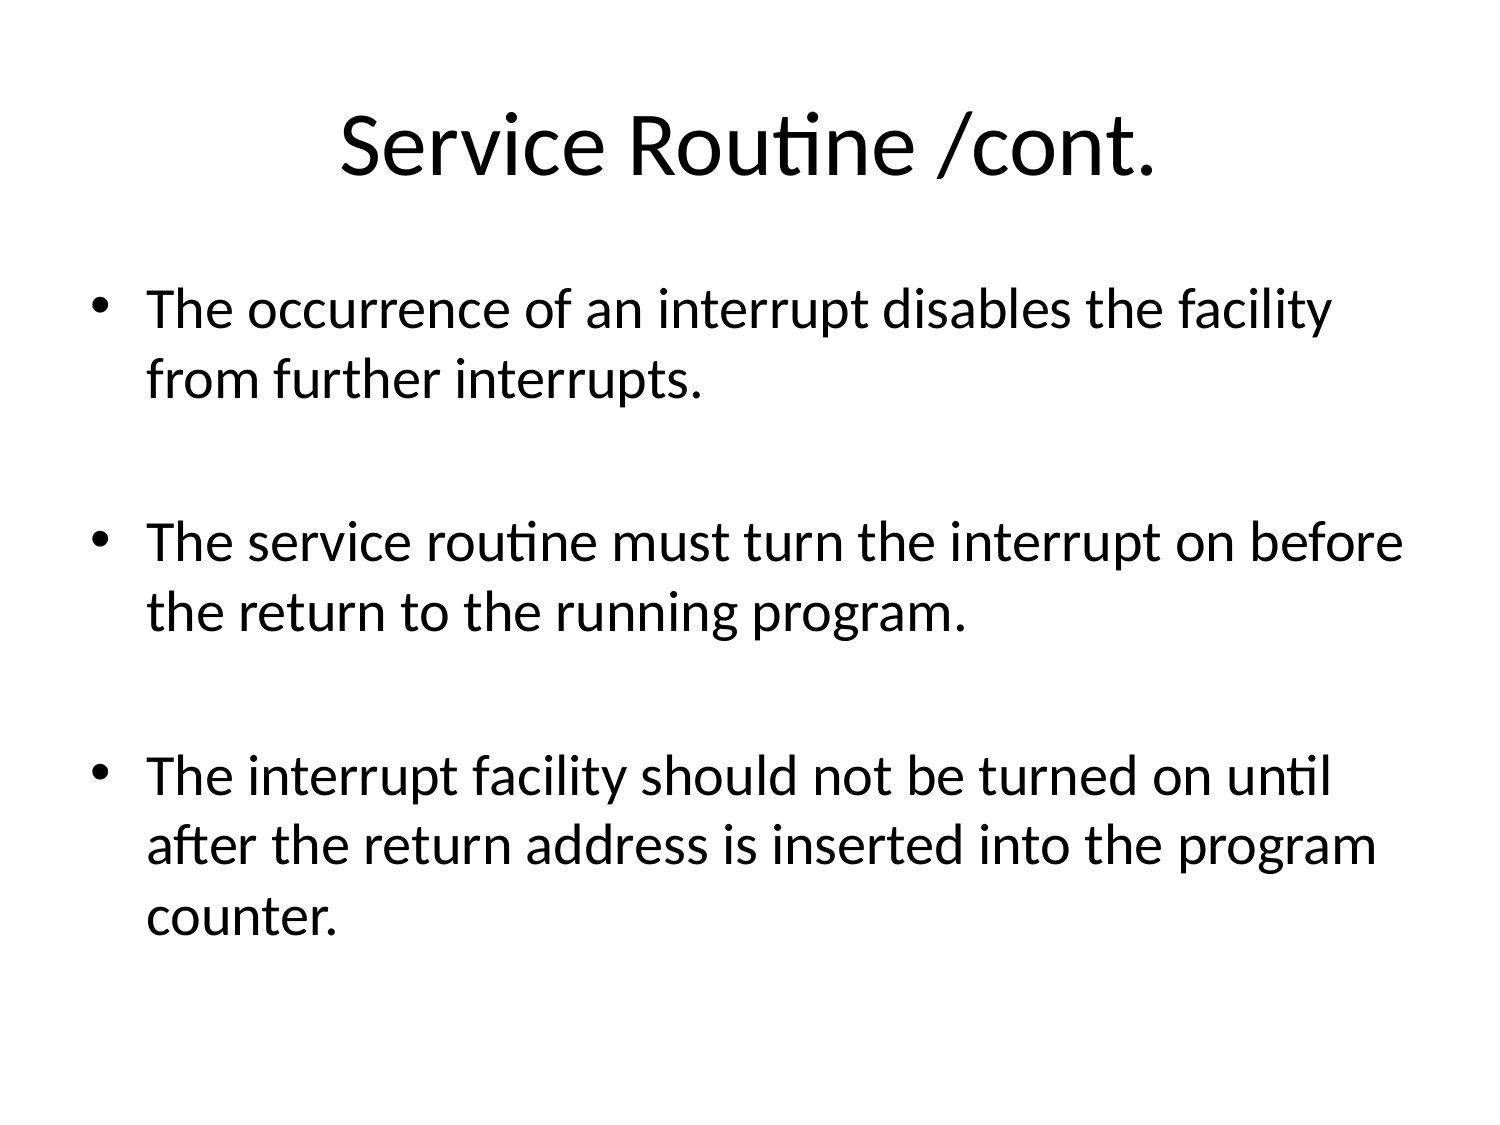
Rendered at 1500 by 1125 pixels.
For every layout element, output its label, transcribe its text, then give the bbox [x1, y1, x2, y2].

title Service Routine /cont. [75, 45, 1425, 233]
list The occurrence of an interrupt disables the facility from further interrupts. The service routine must turn the interrupt on before the return to the running program. The interrupt facility should not be turned on until after the return address is inserted into the program counter. [75, 262, 1425, 1005]
